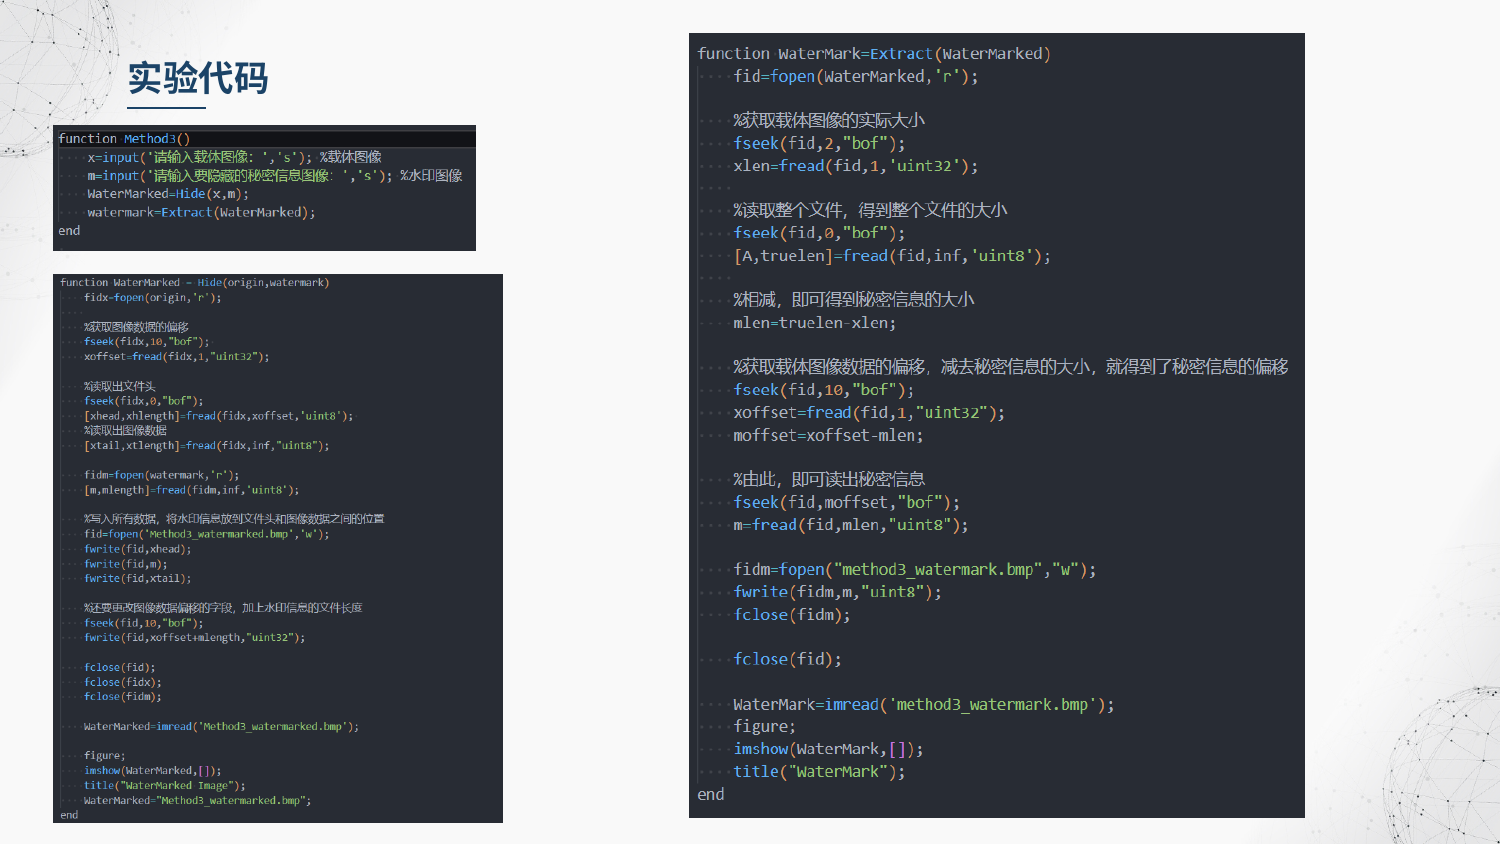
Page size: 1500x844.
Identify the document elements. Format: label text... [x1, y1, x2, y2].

text_box 实验代码 [116, 50, 488, 105]
picture [0, 0, 1500, 844]
